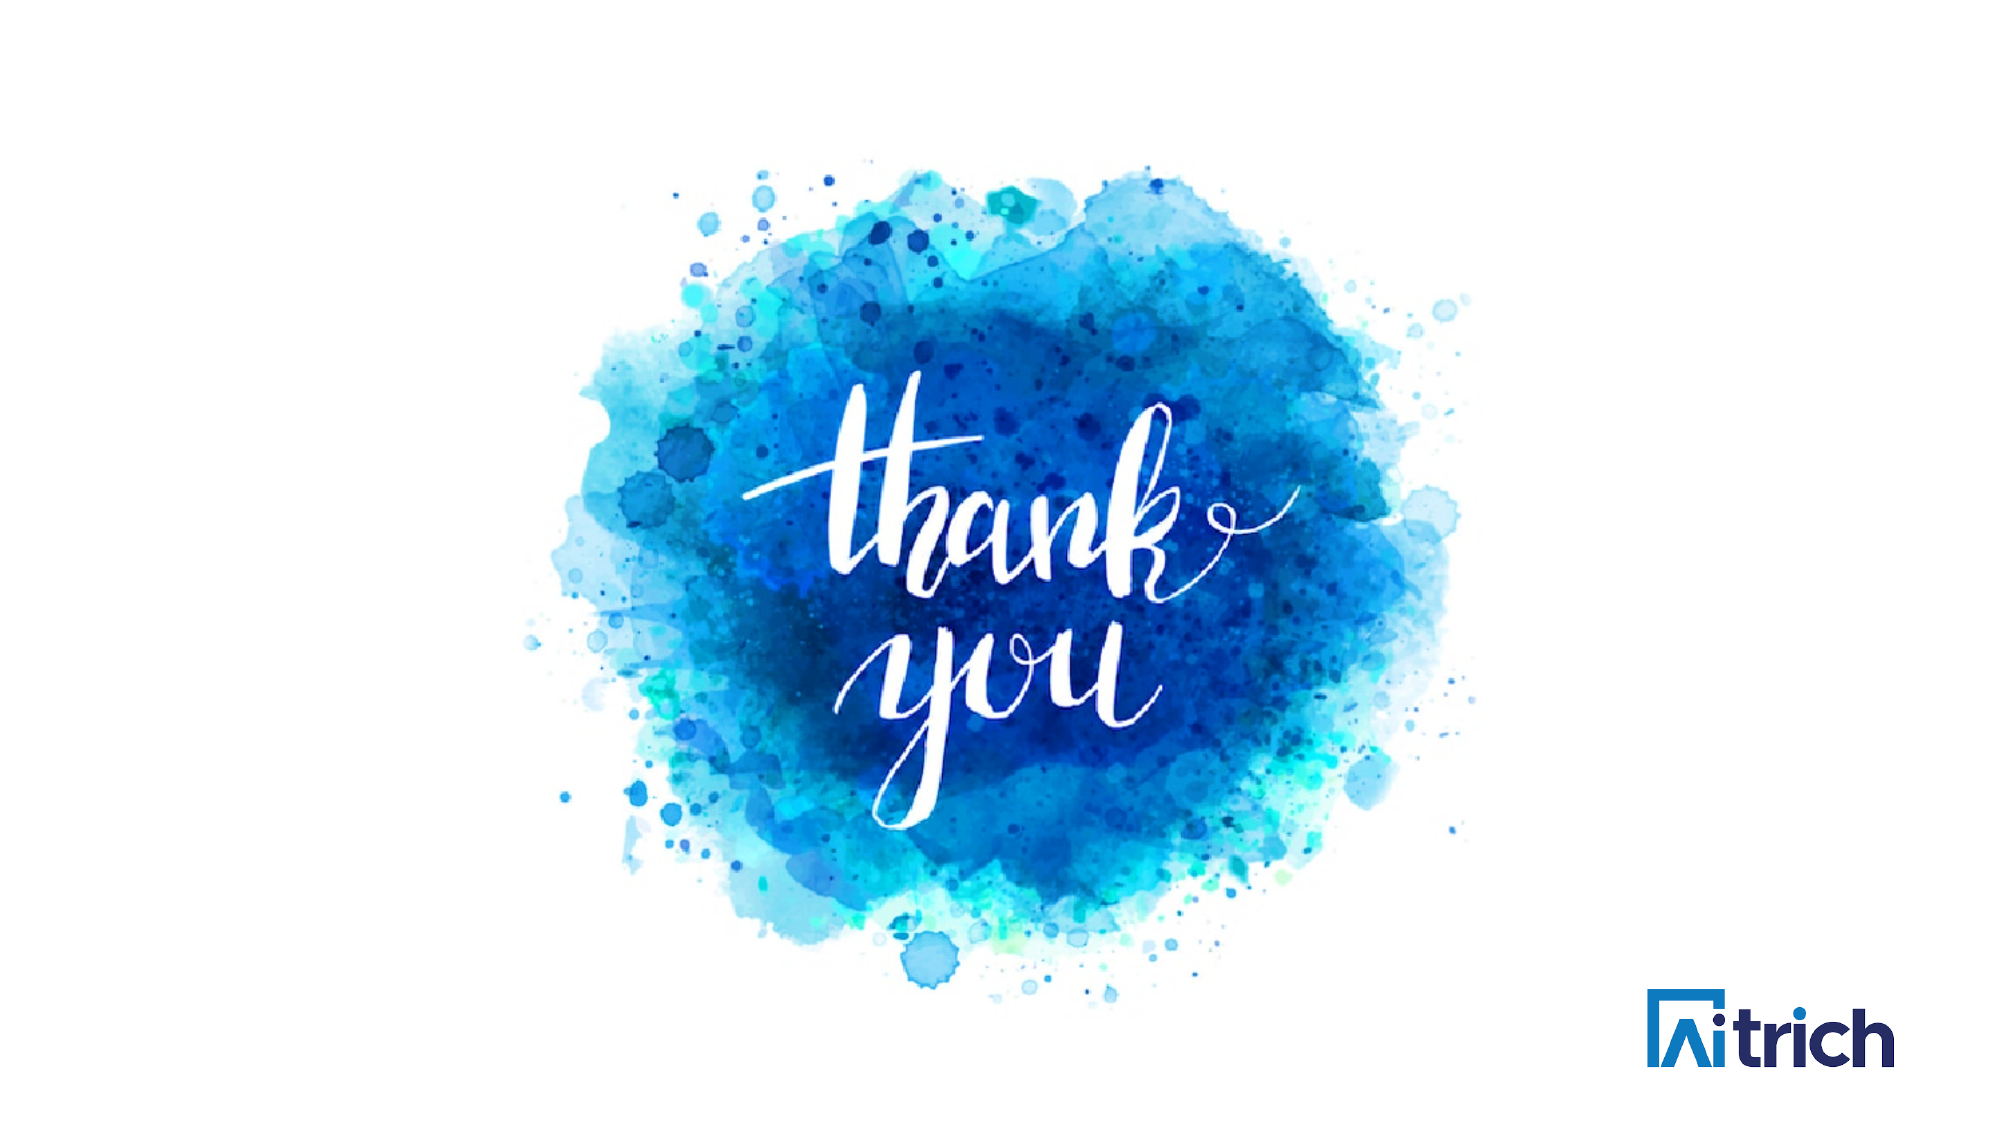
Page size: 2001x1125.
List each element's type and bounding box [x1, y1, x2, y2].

picture [1644, 986, 1896, 1069]
picture [513, 104, 1487, 1020]
